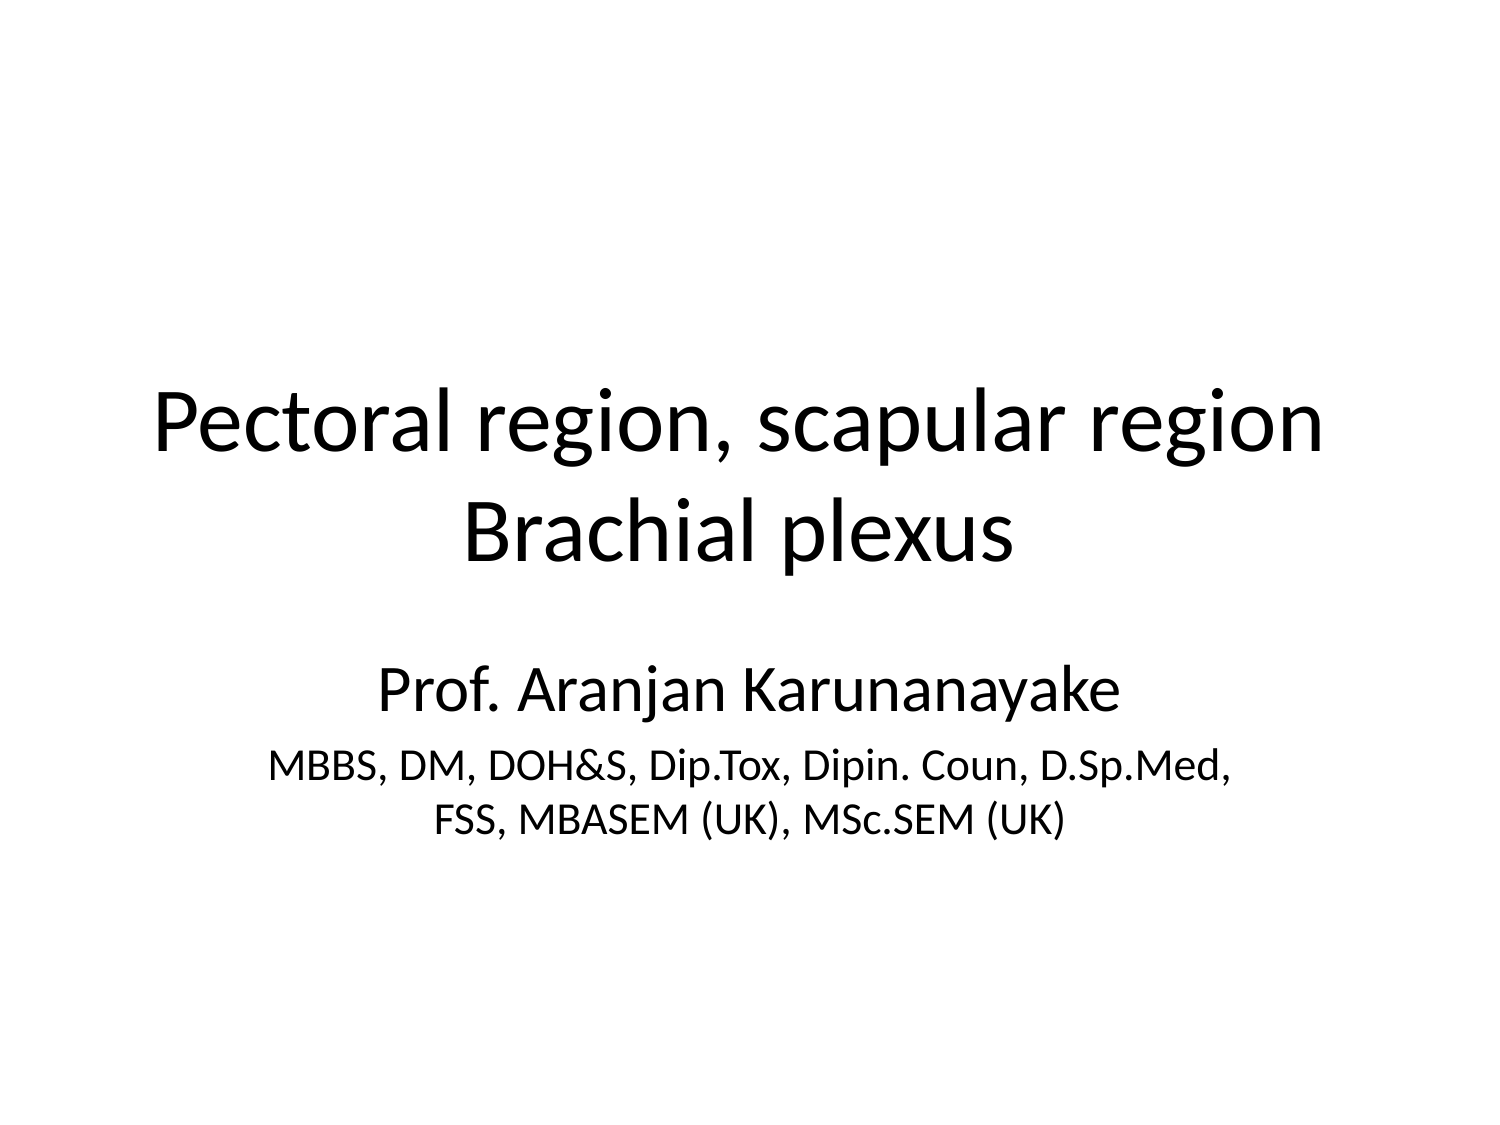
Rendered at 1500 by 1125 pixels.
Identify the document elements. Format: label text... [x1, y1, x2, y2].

title Pectoral region, scapular region Brachial plexus [112, 349, 1388, 591]
subtitle Prof. Aranjan Karunanayake MBBS, DM, DOH&S, Dip.Tox, Dipin. Coun, D.Sp.Med, FSS, MBASEM (UK), MSc.SEM (UK) [225, 637, 1275, 925]
